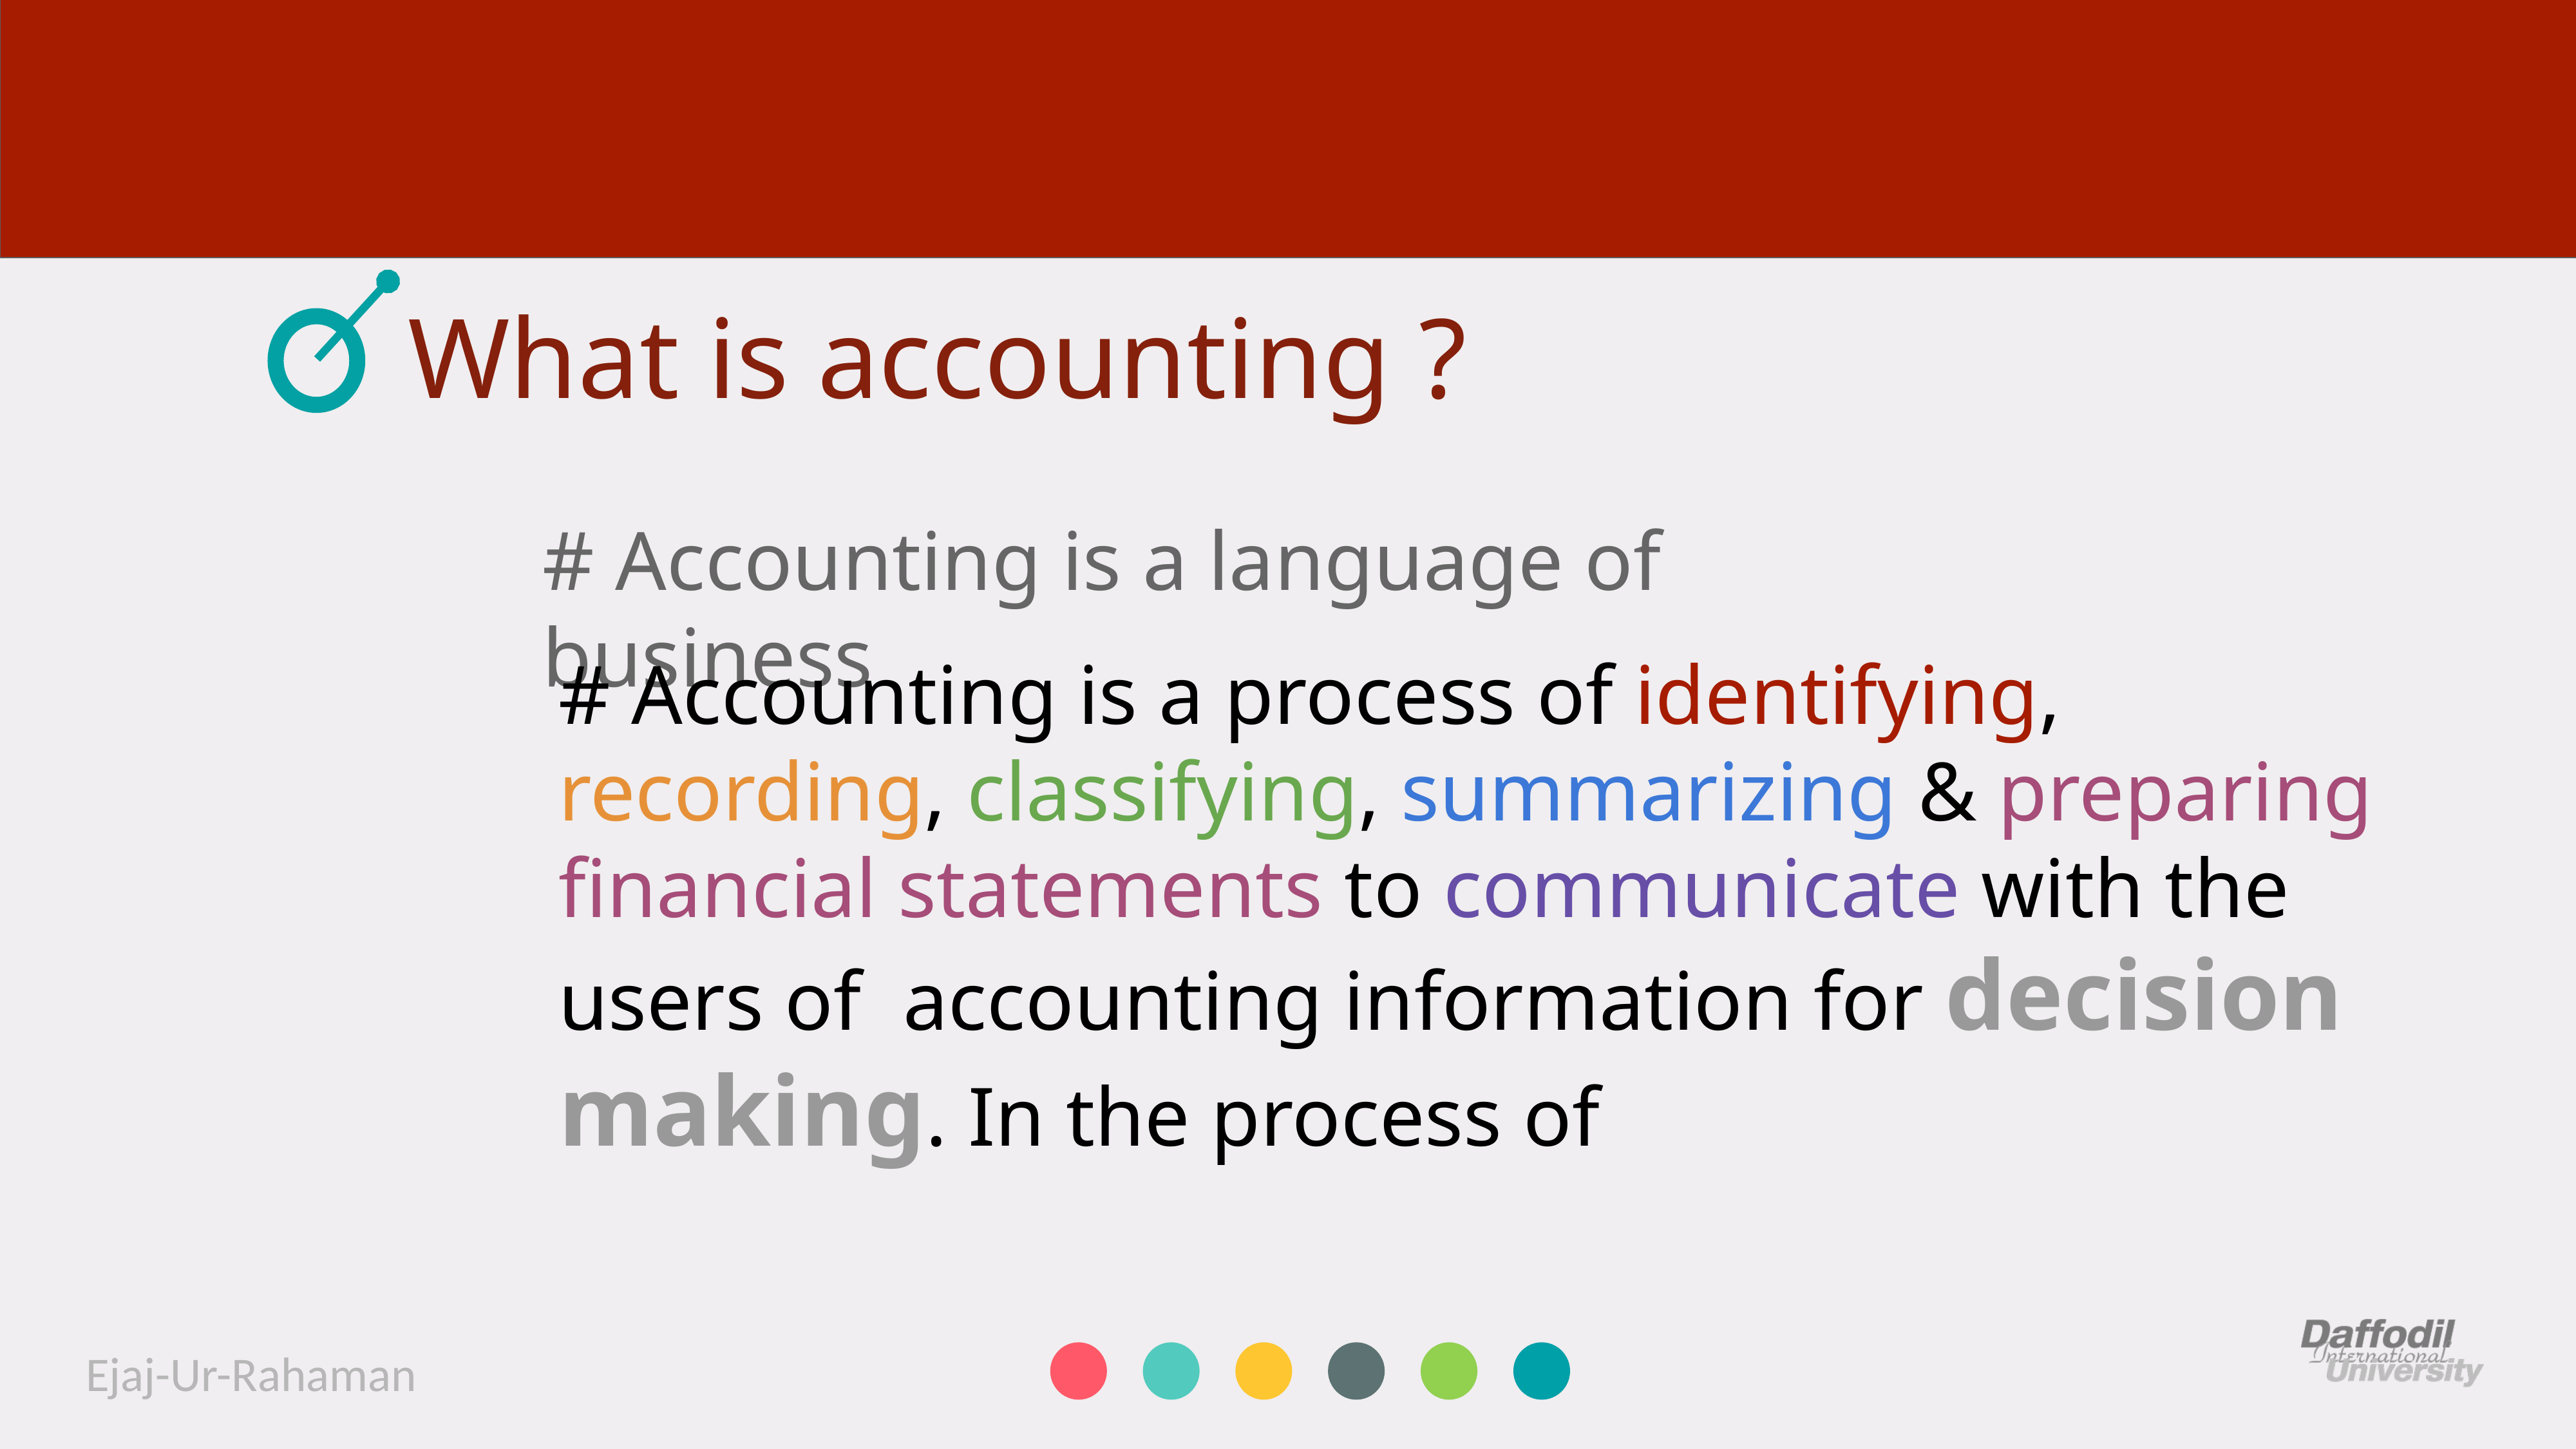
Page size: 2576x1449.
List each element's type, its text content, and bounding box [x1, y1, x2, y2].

text_box What is accounting ? [398, 278, 2369, 417]
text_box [1050, 1342, 1571, 1400]
text_box Ejaj-Ur-Rahaman [76, 1333, 492, 1422]
text_box [275, 316, 357, 405]
picture [2300, 1319, 2484, 1388]
text_box [0, 0, 2576, 258]
text_box # Accounting is a language of business [533, 500, 1844, 639]
text_box # Accounting is a process of identifying, recording, classifying, summarizing & preparing financial statements to communicate with the users of accounting information for decision making. In the process of [549, 634, 2409, 1082]
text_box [317, 281, 388, 359]
